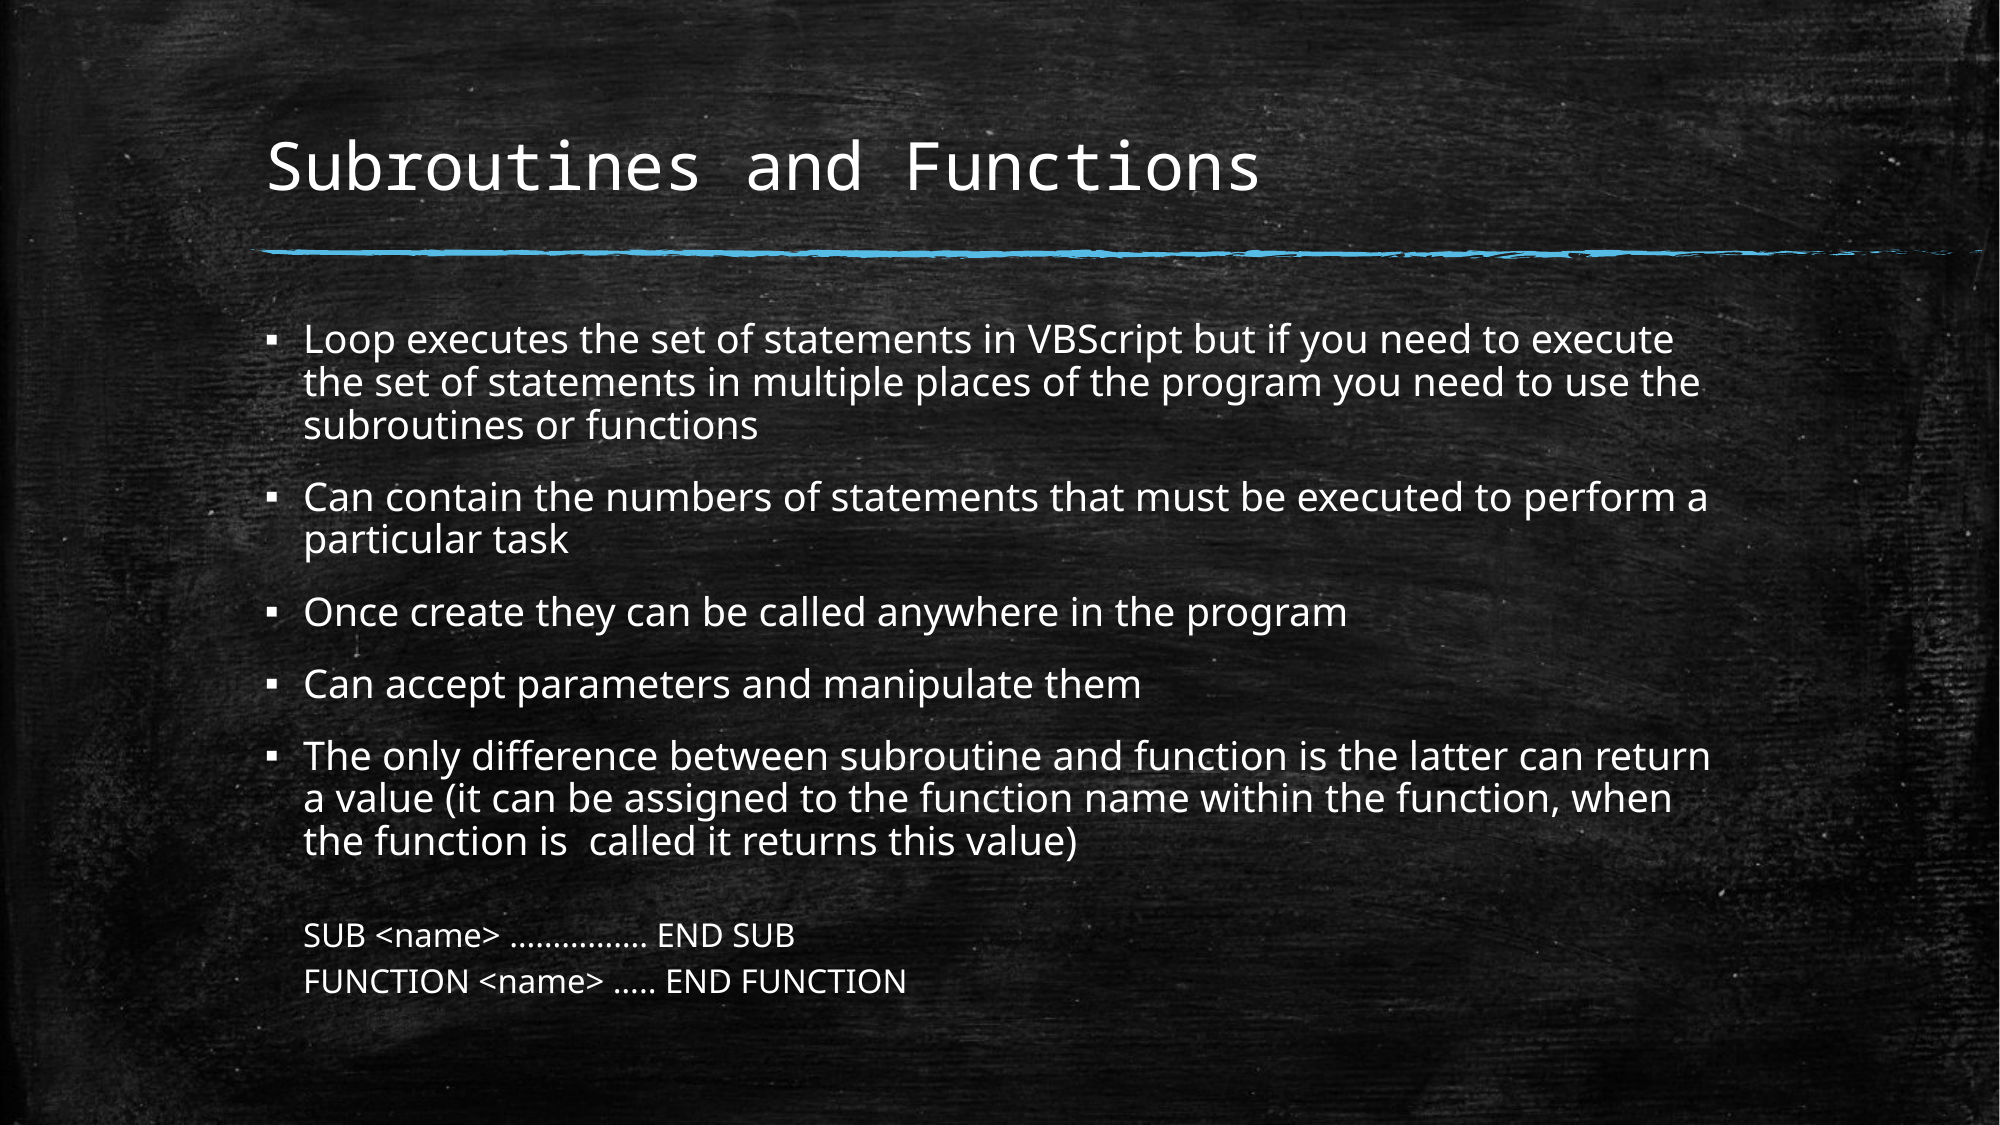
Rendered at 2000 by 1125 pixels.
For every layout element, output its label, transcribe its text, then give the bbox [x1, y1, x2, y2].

title Subroutines and Functions [249, 45, 1750, 213]
list Loop executes the set of statements in VBScript but if you need to execute the set of statements in multiple places of the program you need to use the subroutines or functions Can contain the numbers of statements that must be executed to perform a particular task Once create they can be called anywhere in the program Can accept parameters and manipulate them The only difference between subroutine and function is the latter can return a value (it can be assigned to the function name within the function, when the function is called it returns this value) SUB <name> ……………. END SUB FUNCTION <name> ….. END FUNCTION [249, 312, 1750, 1013]
